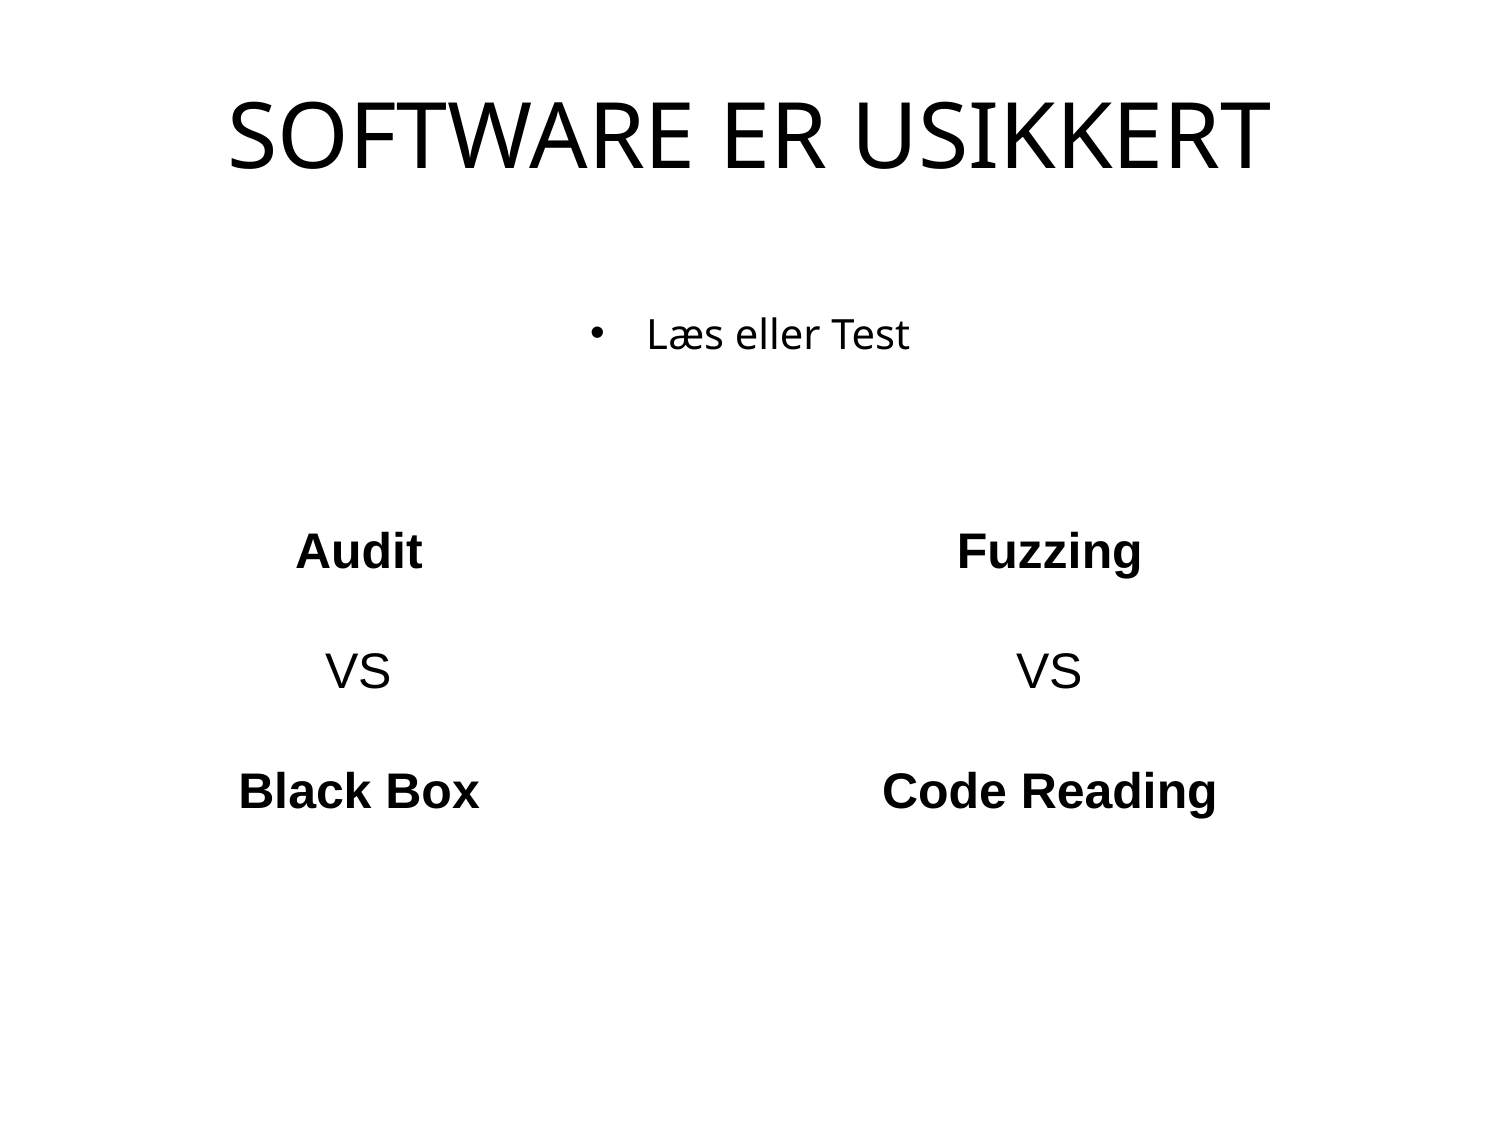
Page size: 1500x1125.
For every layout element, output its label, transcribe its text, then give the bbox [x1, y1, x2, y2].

list Læs eller Test [337, 299, 1163, 375]
text_box Audit VS Black Box [133, 510, 584, 901]
text_box Fuzzing VS Code Reading [824, 510, 1275, 901]
title SOFTWARE ER USIKKERT [75, 39, 1425, 227]
